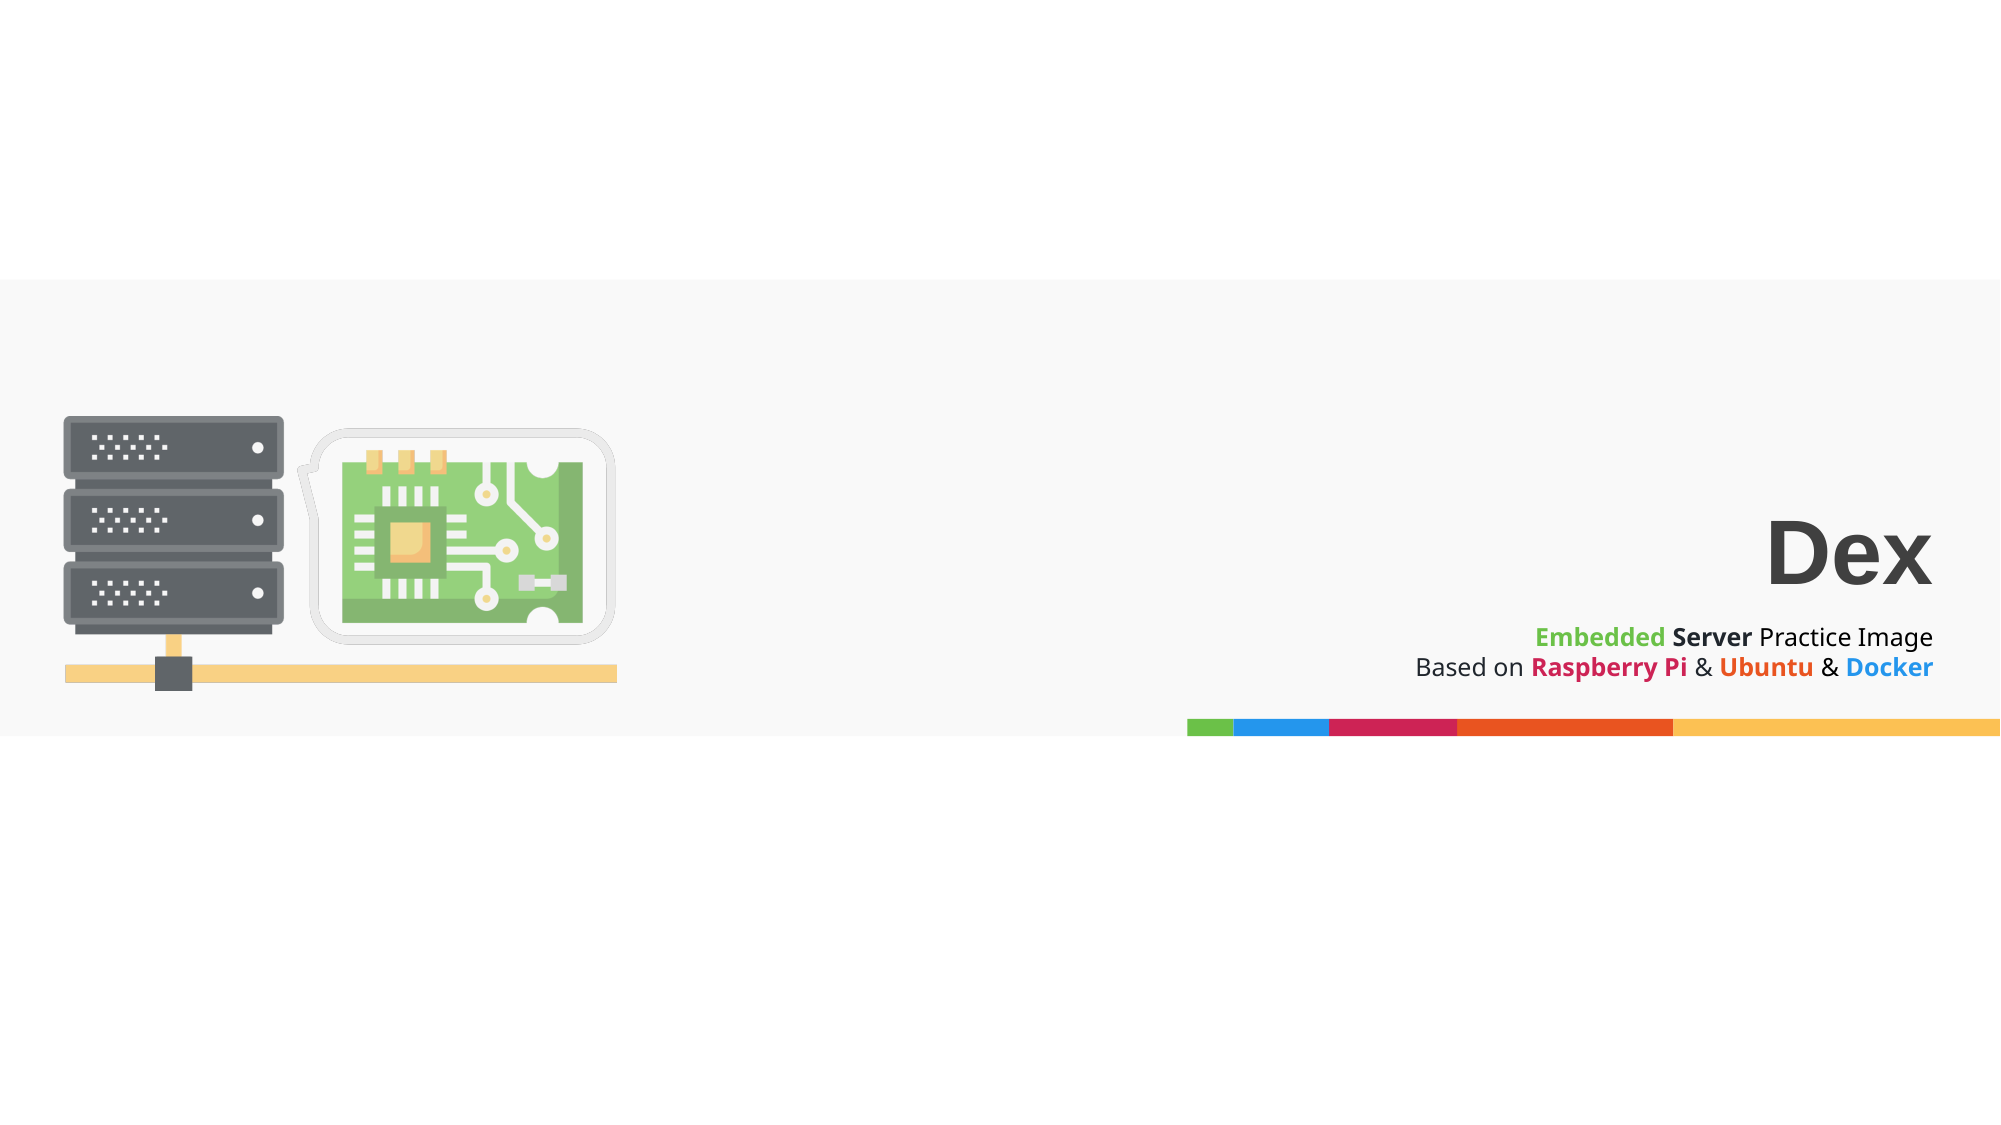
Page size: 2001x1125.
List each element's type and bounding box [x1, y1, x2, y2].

text_box [0, 279, 2000, 737]
